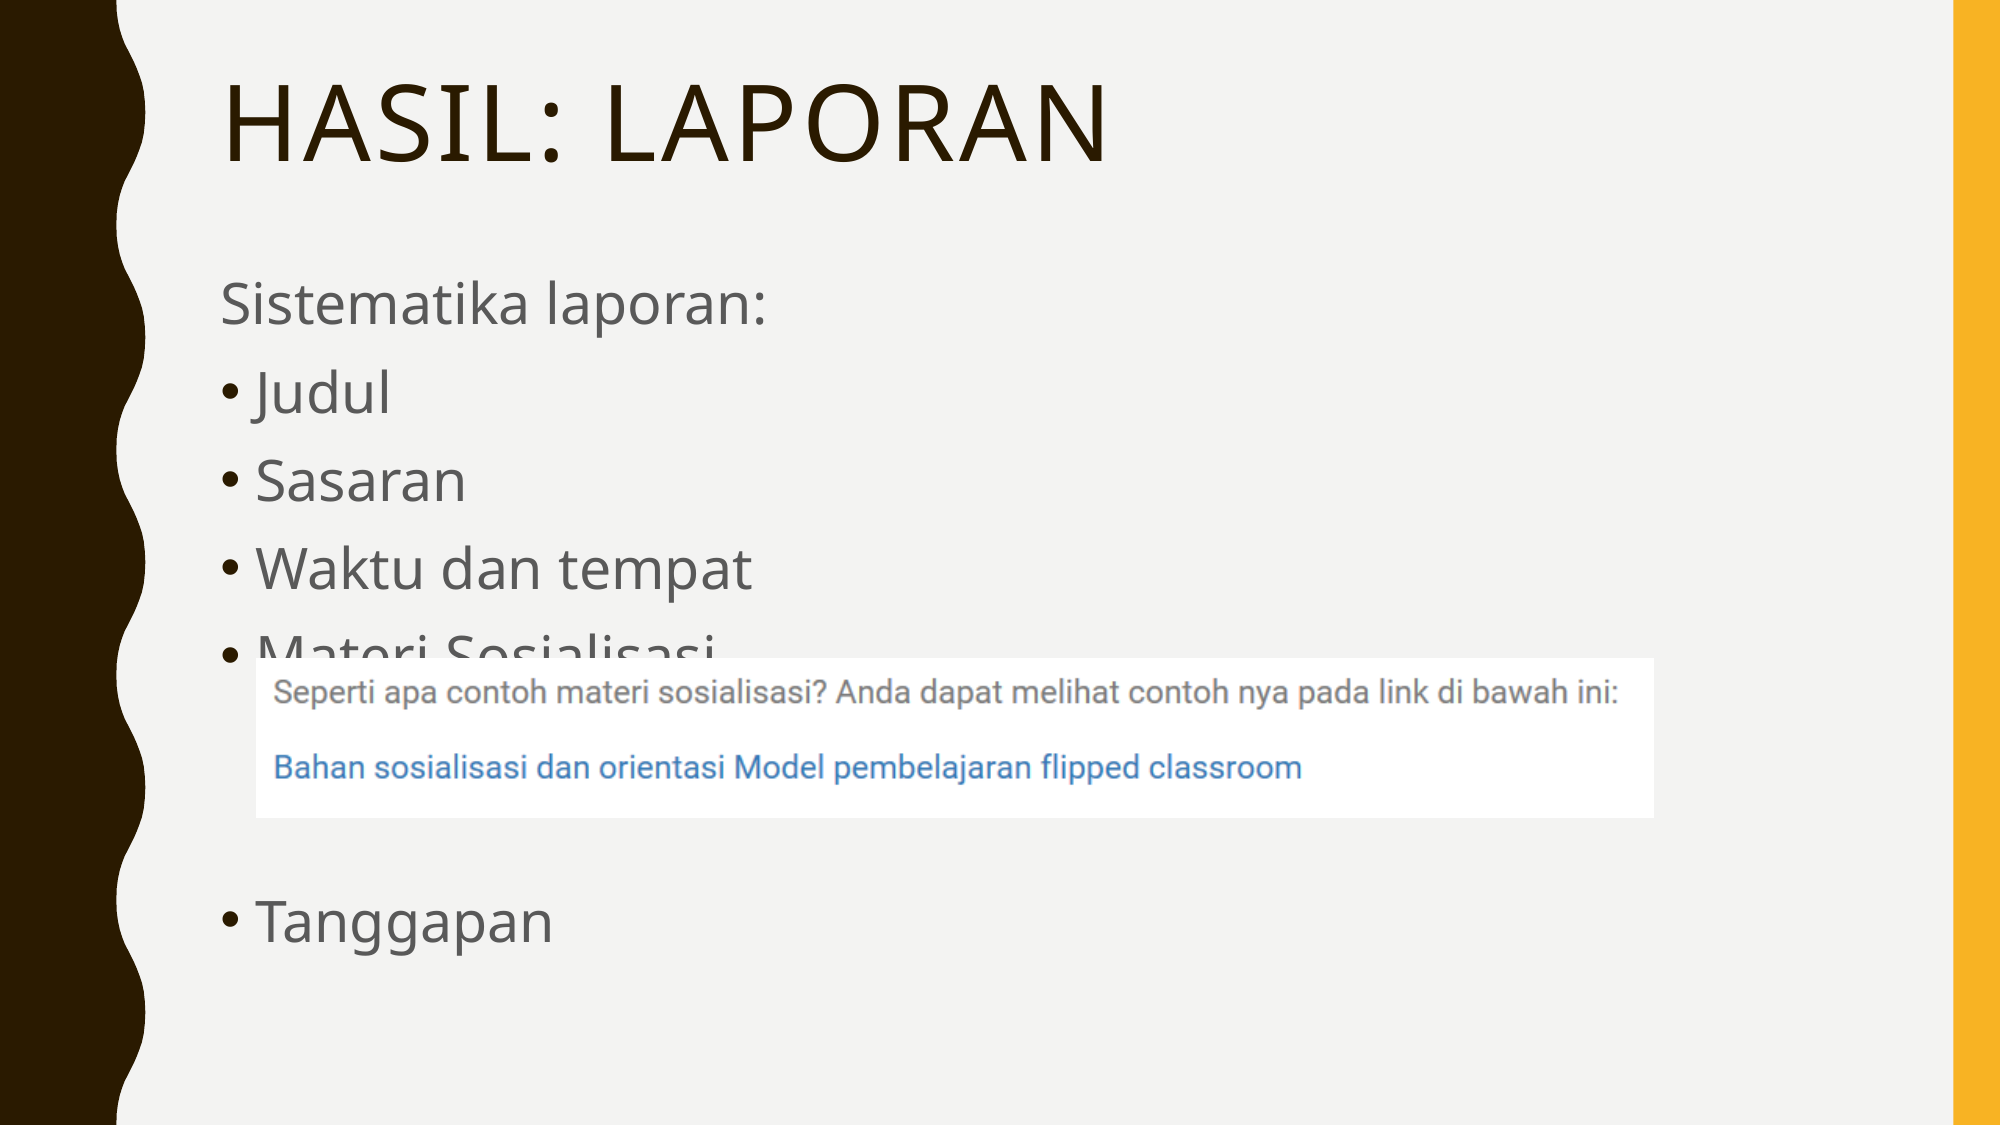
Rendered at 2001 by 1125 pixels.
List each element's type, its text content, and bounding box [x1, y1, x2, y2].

picture [256, 658, 1654, 818]
list Sistematika laporan: Judul Sasaran Waktu dan tempat Materi Sosialisasi Tanggapan [205, 253, 1875, 965]
title Hasil: laporan [205, 62, 1875, 253]
